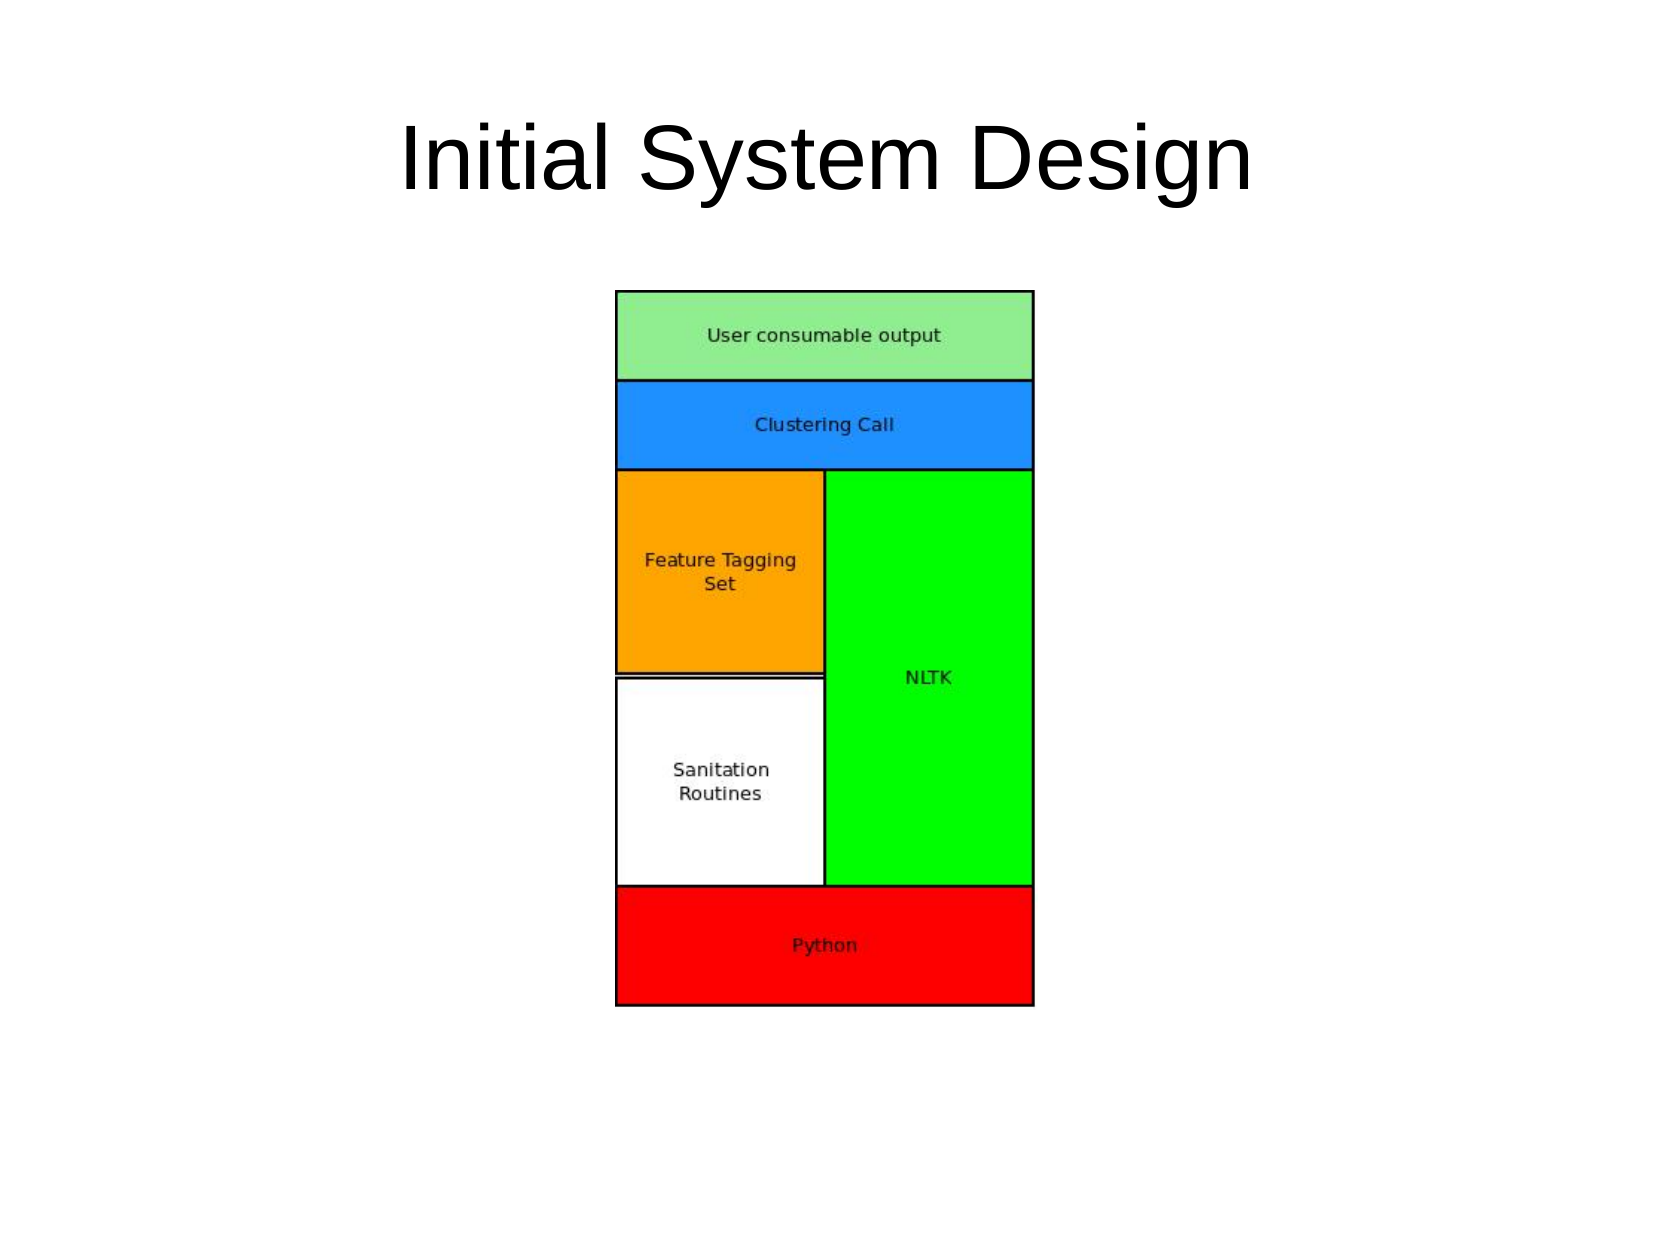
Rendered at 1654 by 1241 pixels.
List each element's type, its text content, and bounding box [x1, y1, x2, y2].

picture [615, 289, 1038, 1010]
text_box Initial System Design [82, 49, 1571, 257]
